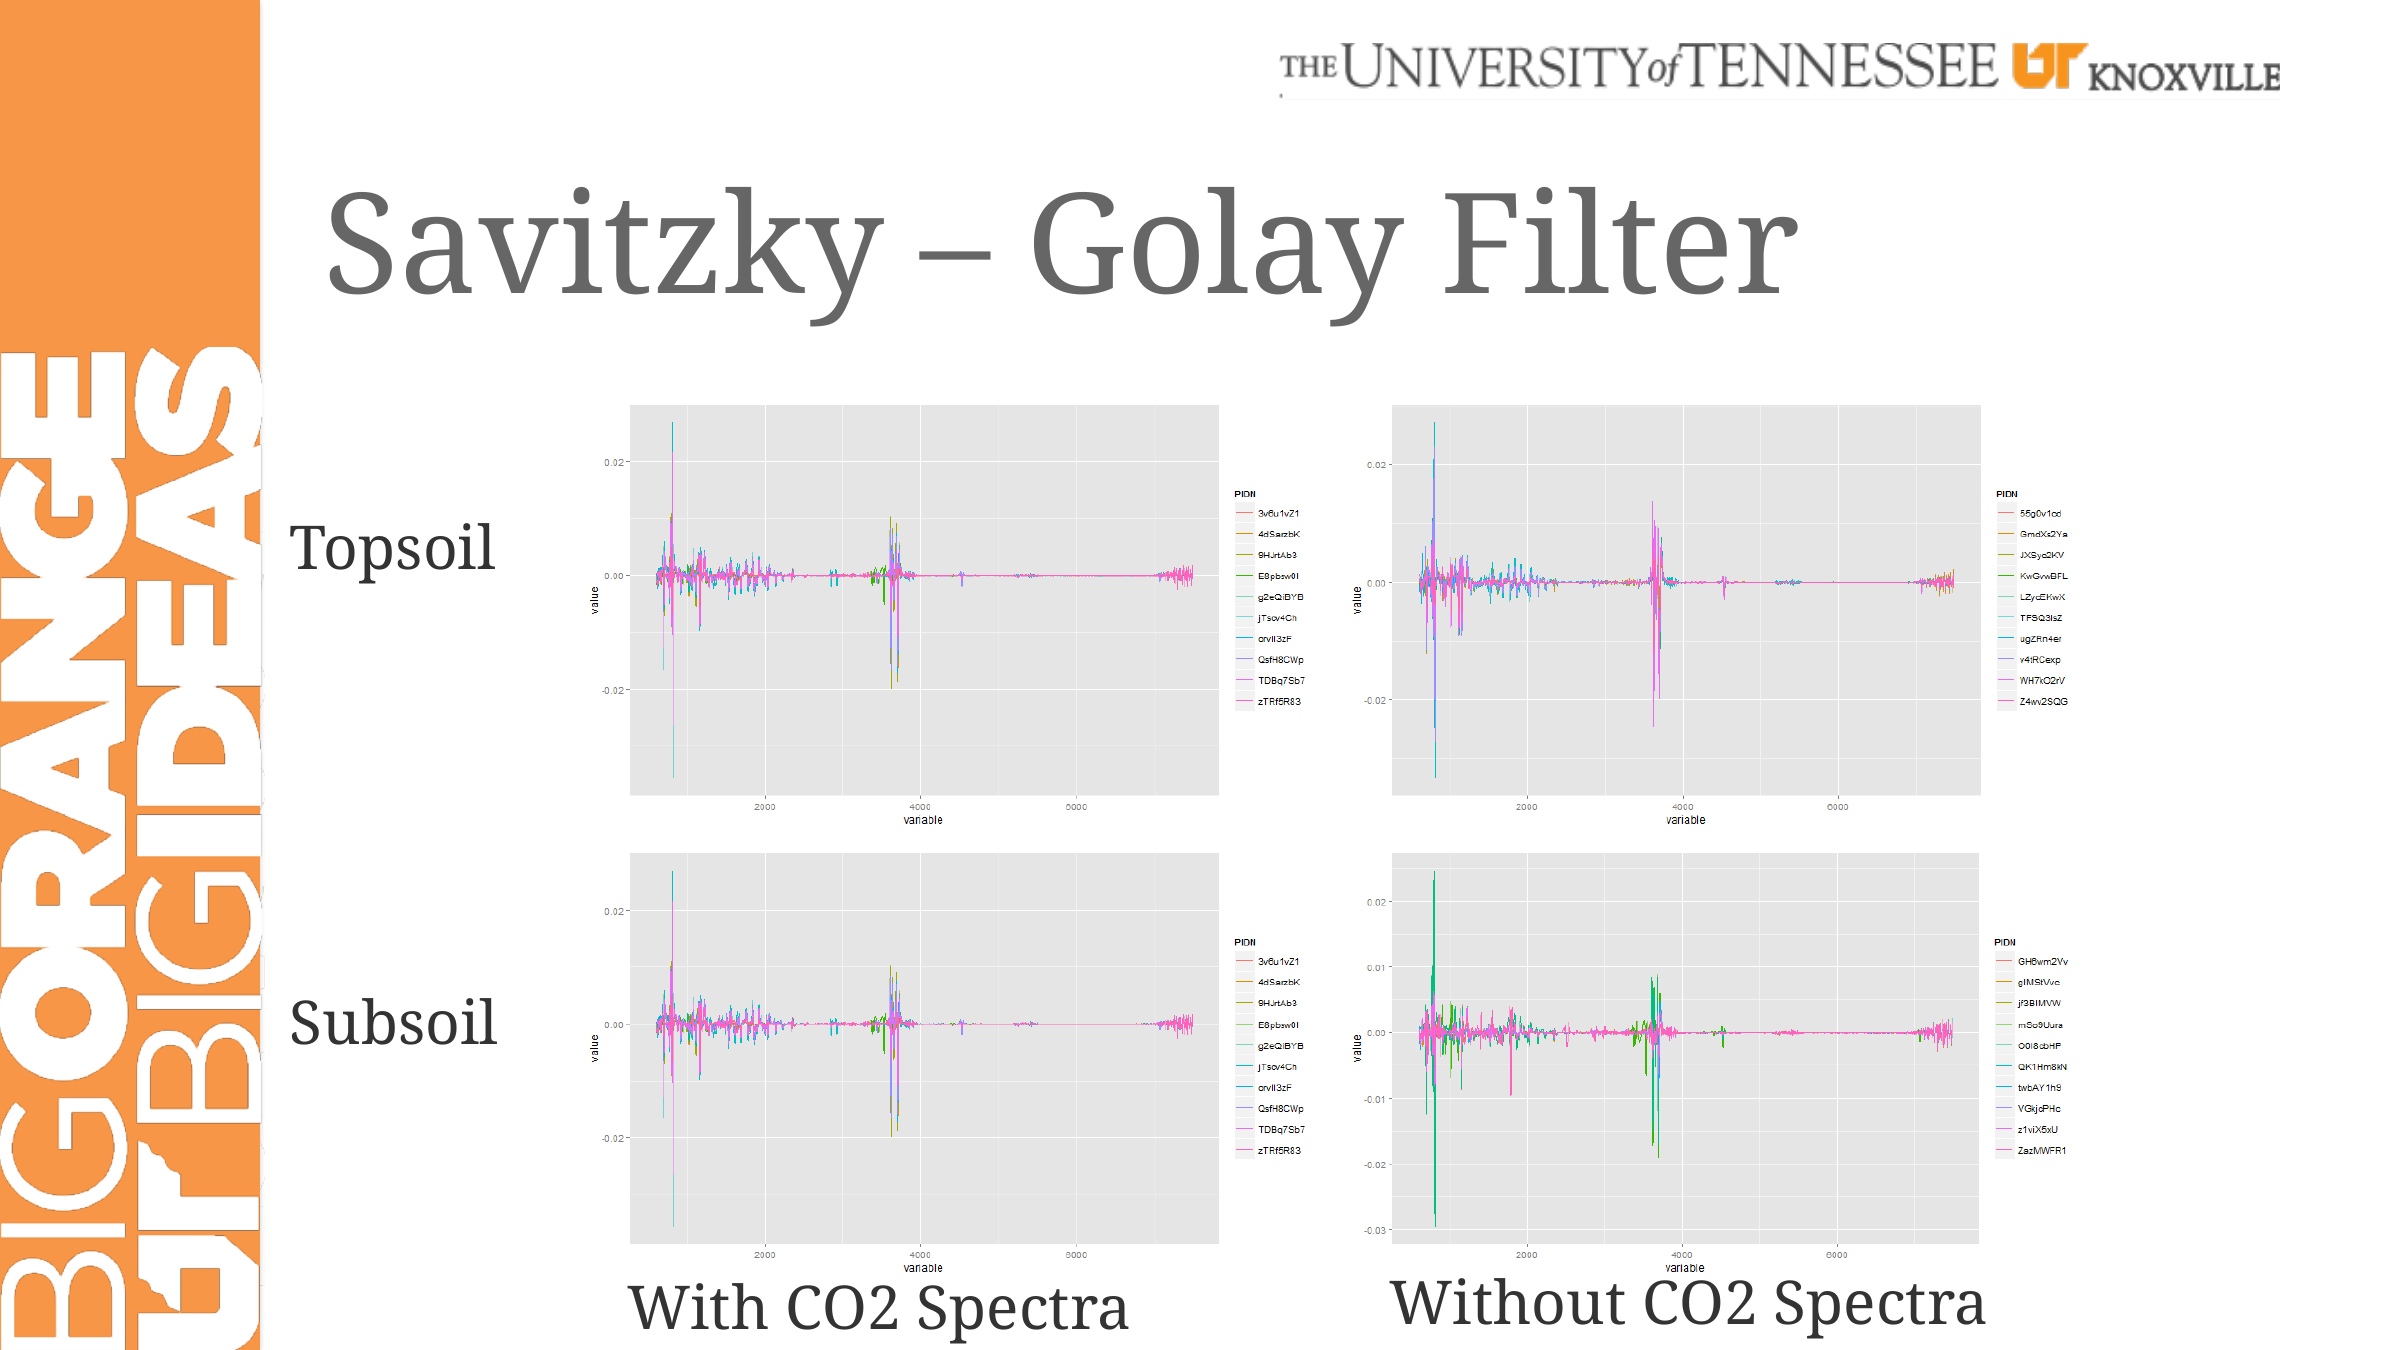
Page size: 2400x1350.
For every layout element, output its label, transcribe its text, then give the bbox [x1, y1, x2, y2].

picture [574, 387, 2101, 1284]
text_box With CO2 Spectra [612, 1293, 1175, 1349]
text_box Subsoil [275, 977, 569, 1065]
text_box Without CO2 Spectra [1374, 1293, 2063, 1344]
text_box Topsoil [275, 501, 569, 590]
title Savitzky – Golay Filter [300, 125, 2280, 350]
